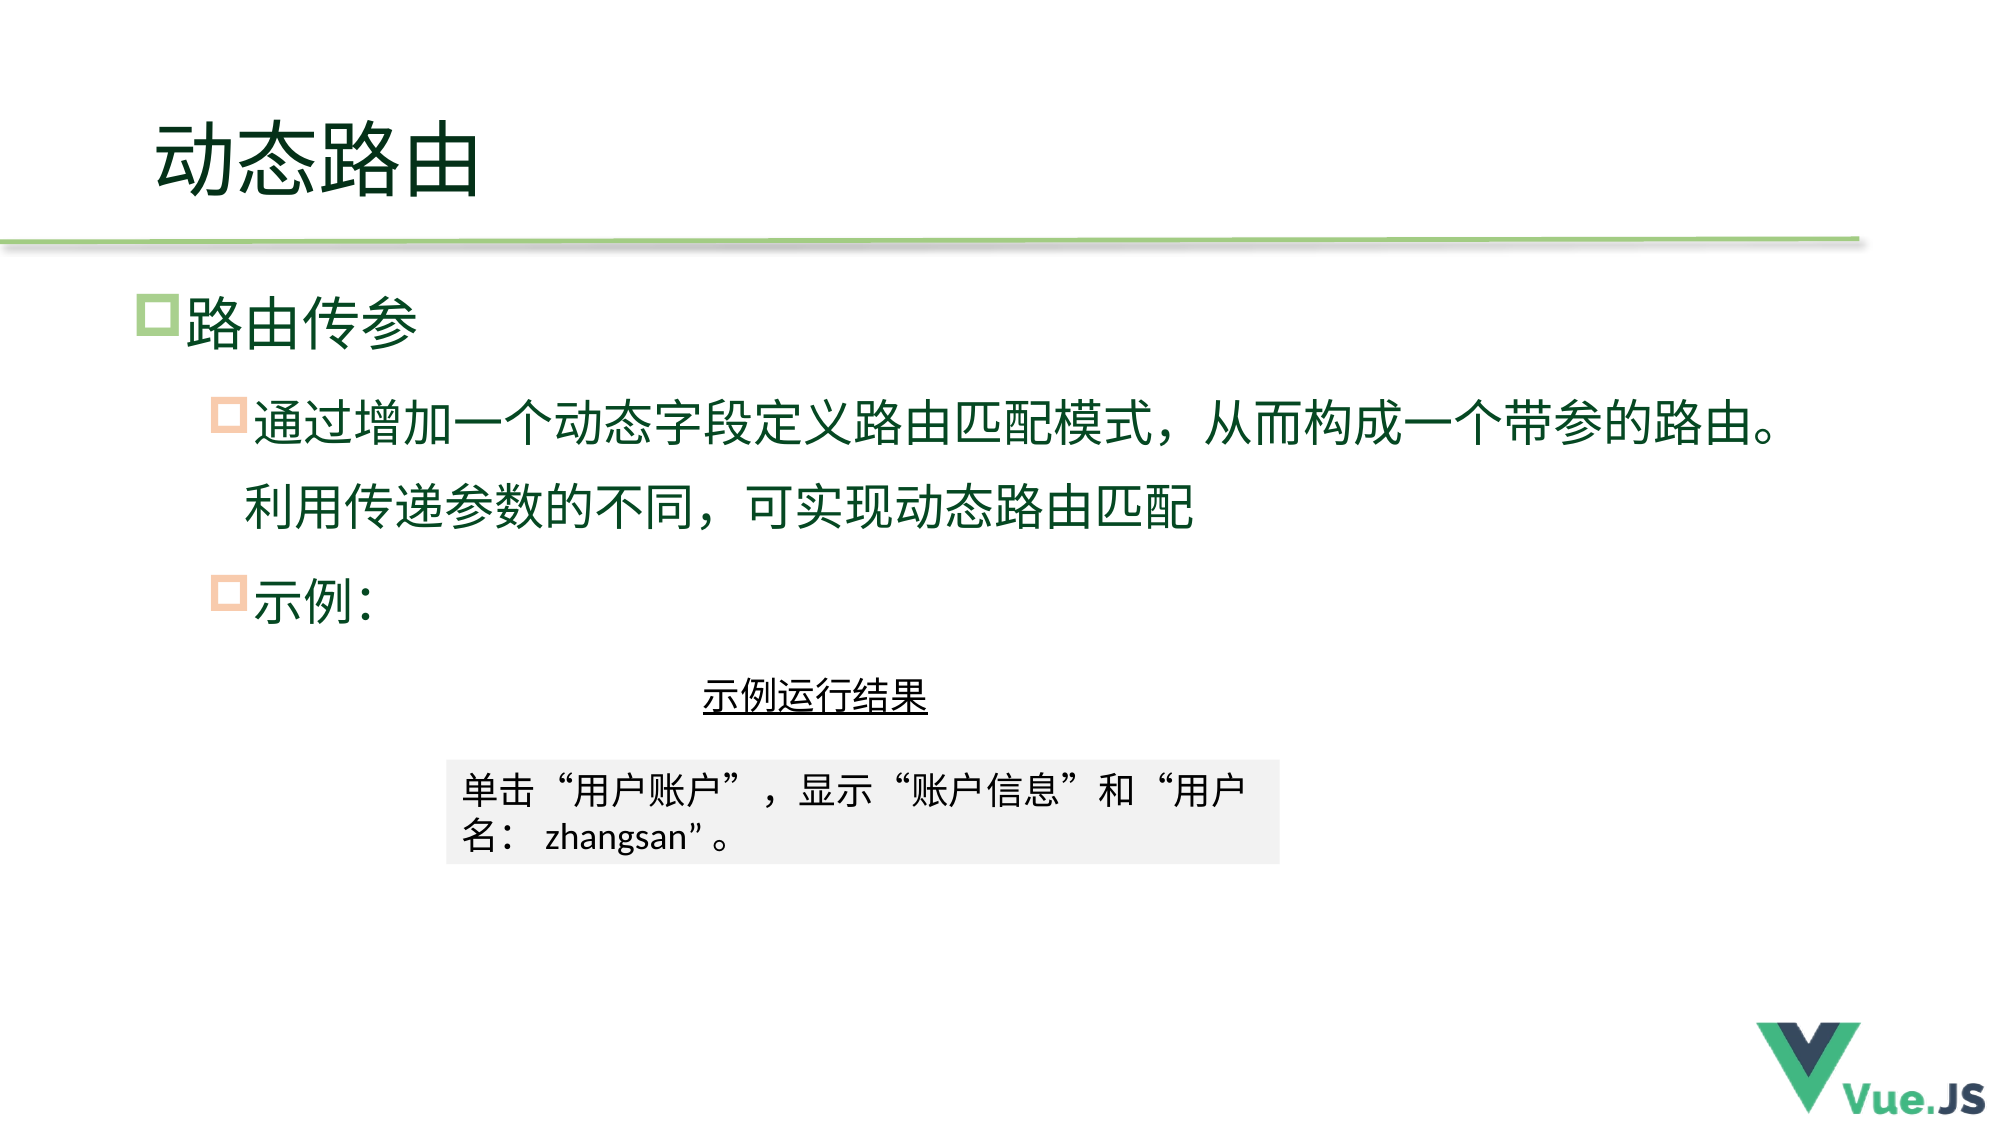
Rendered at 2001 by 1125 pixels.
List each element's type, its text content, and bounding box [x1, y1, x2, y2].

text_box 单击“用户账户”，显示“账户信息”和“用户名：zhangsan”。 [446, 759, 1280, 865]
text_box 示例运行结果 [687, 664, 943, 725]
list 路由传参 通过增加一个动态字段定义路由匹配模式，从而构成一个带参的路由。利用传递参数的不同，可实现动态路由匹配 示例： [116, 251, 1865, 1014]
title 动态路由 [137, 93, 1863, 234]
picture [1748, 1010, 2000, 1125]
